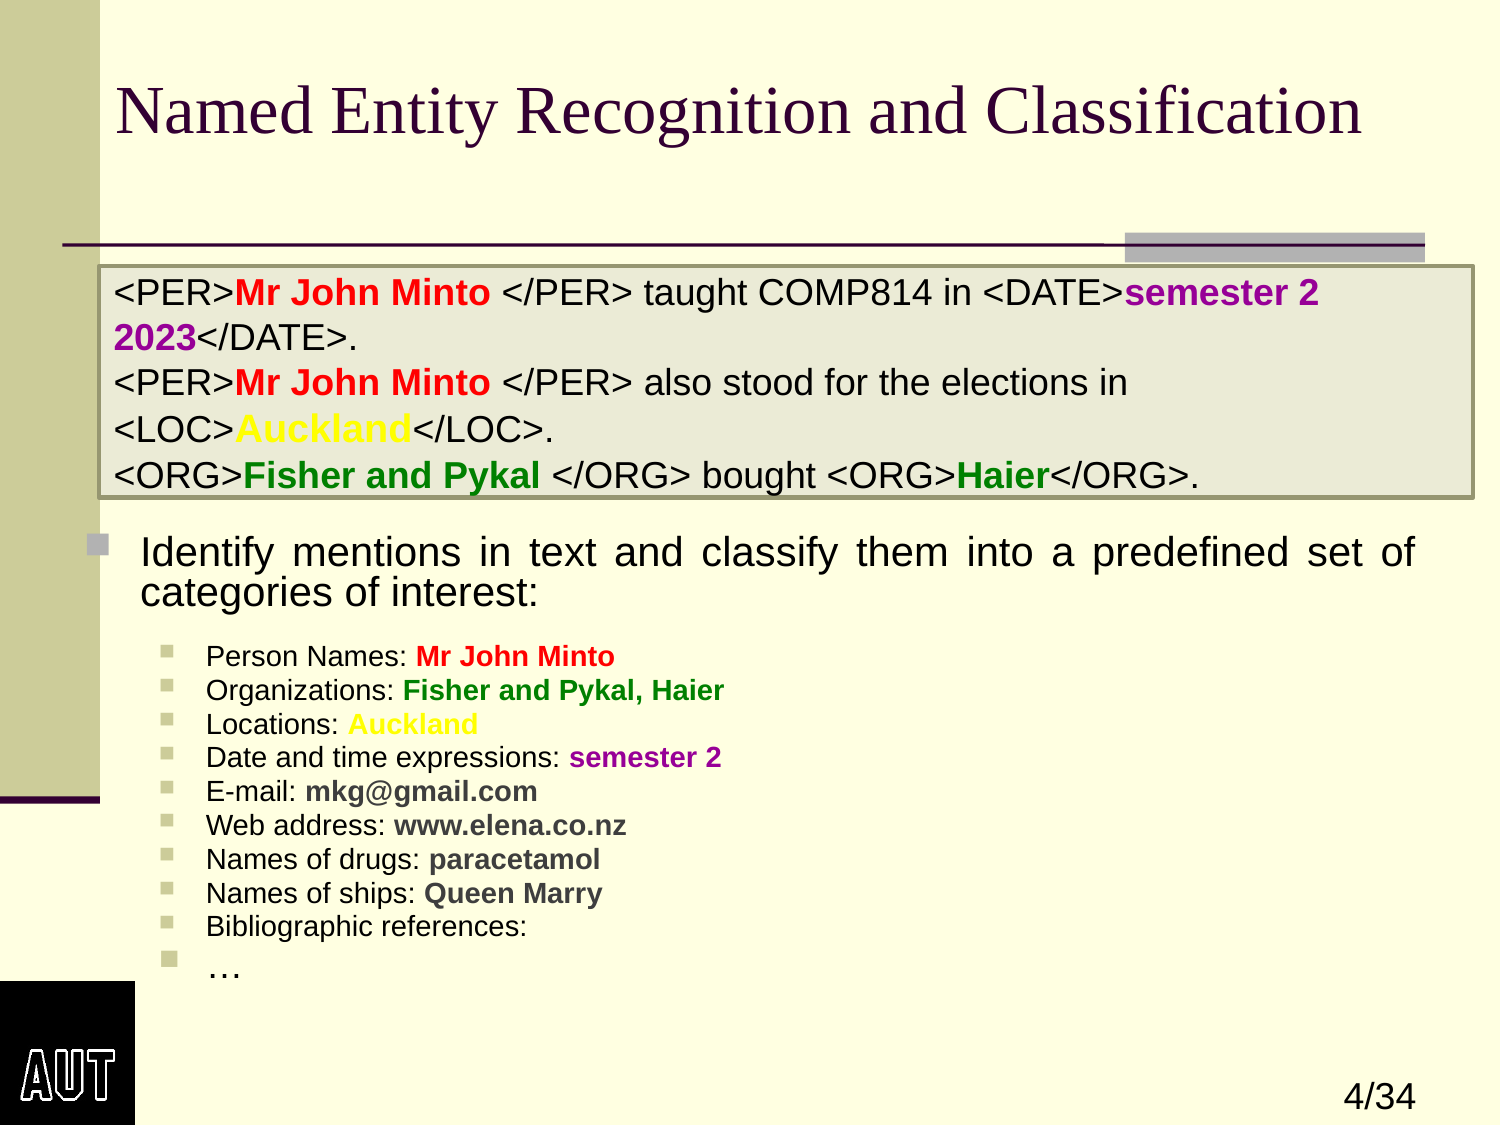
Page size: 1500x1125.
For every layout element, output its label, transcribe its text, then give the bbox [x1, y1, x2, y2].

title Named Entity Recognition and Classification [100, 12, 1425, 200]
text_box <PER>Mr John Minto </PER> taught COMP814 in <DATE>semester 2 2023</DATE>. <PER>Mr John Minto </PER> also stood for the elections in <LOC>Auckland</LOC>. <ORG>Fisher and Pykal </ORG> bought <ORG>Haier</ORG>. [97, 264, 1475, 500]
picture [0, 981, 135, 1125]
list Identify mentions in text and classify them into a predefined set of categories of interest: Person Names: Mr John Minto Organizations: Fisher and Pykal, Haier Locations: Auckland Date and time expressions: semester 2 E-mail: mkg@gmail.com Web address: www.elena.co.nz Names of drugs: paracetamol Names of ships: Queen Marry Bibliographic references: … [68, 527, 1432, 1014]
